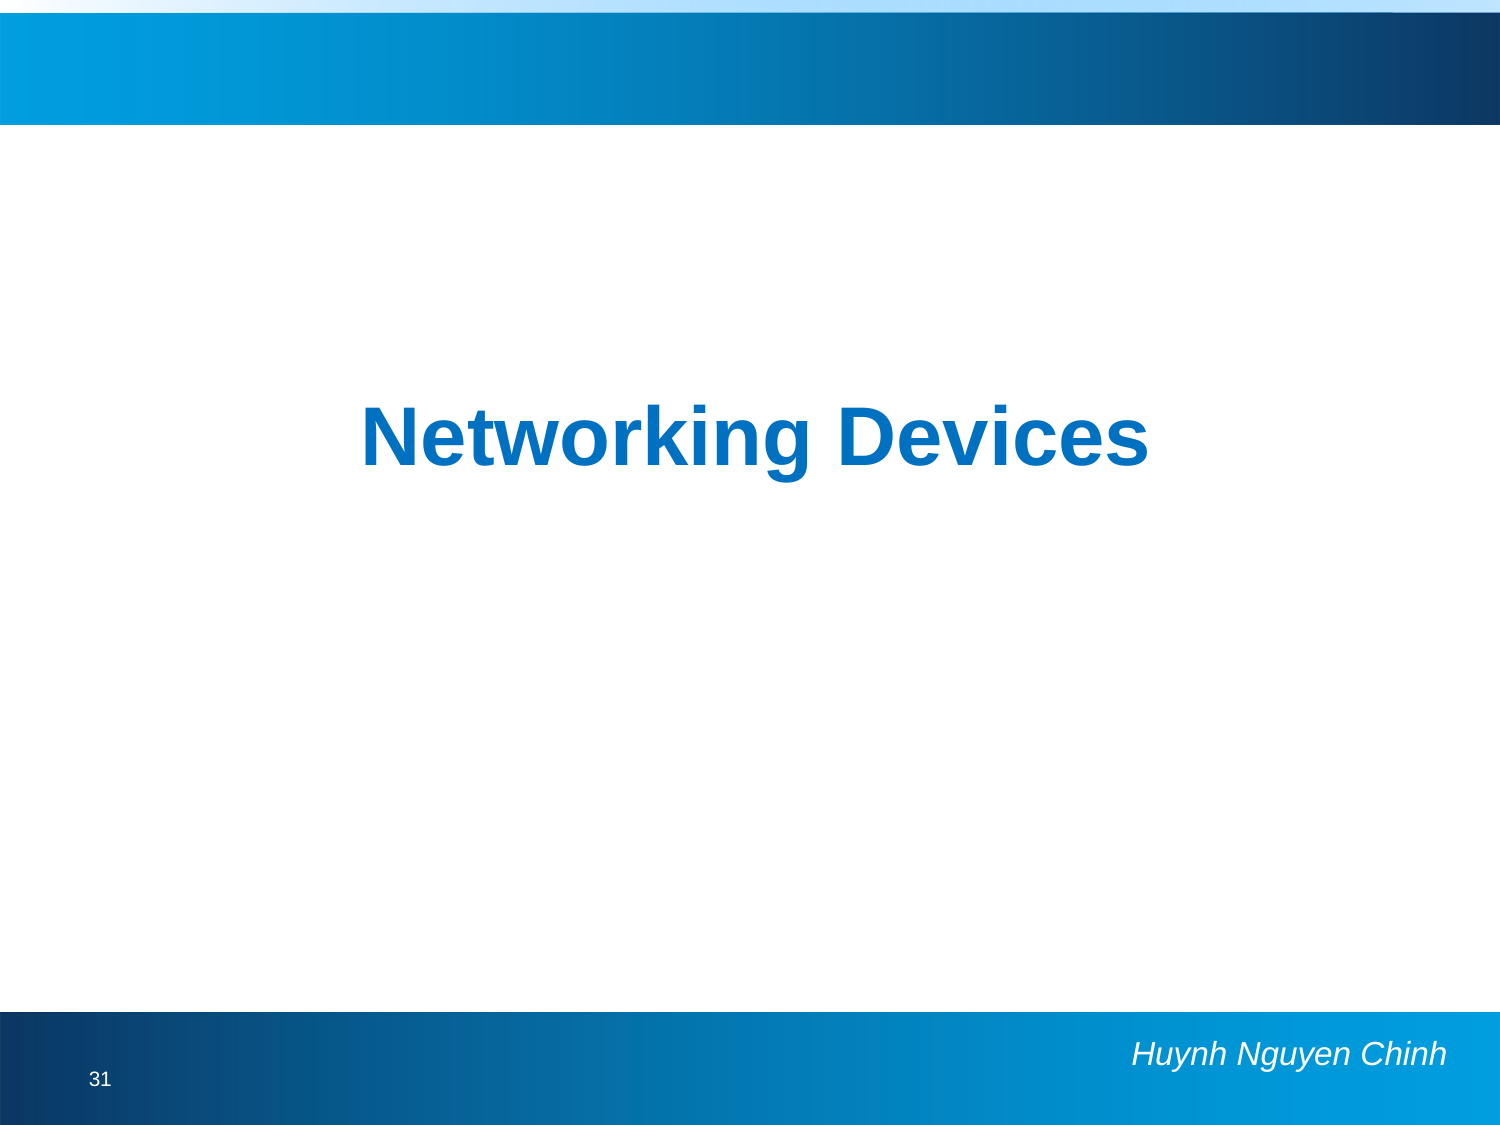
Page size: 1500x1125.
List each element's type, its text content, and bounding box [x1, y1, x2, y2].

picture [600, 1012, 604, 1125]
picture [587, 1012, 591, 1125]
picture [0, 1012, 578, 1125]
picture [922, 12, 1500, 125]
picture [896, 13, 900, 125]
text_box Networking Devices [37, 324, 1475, 640]
picture [909, 13, 920, 125]
